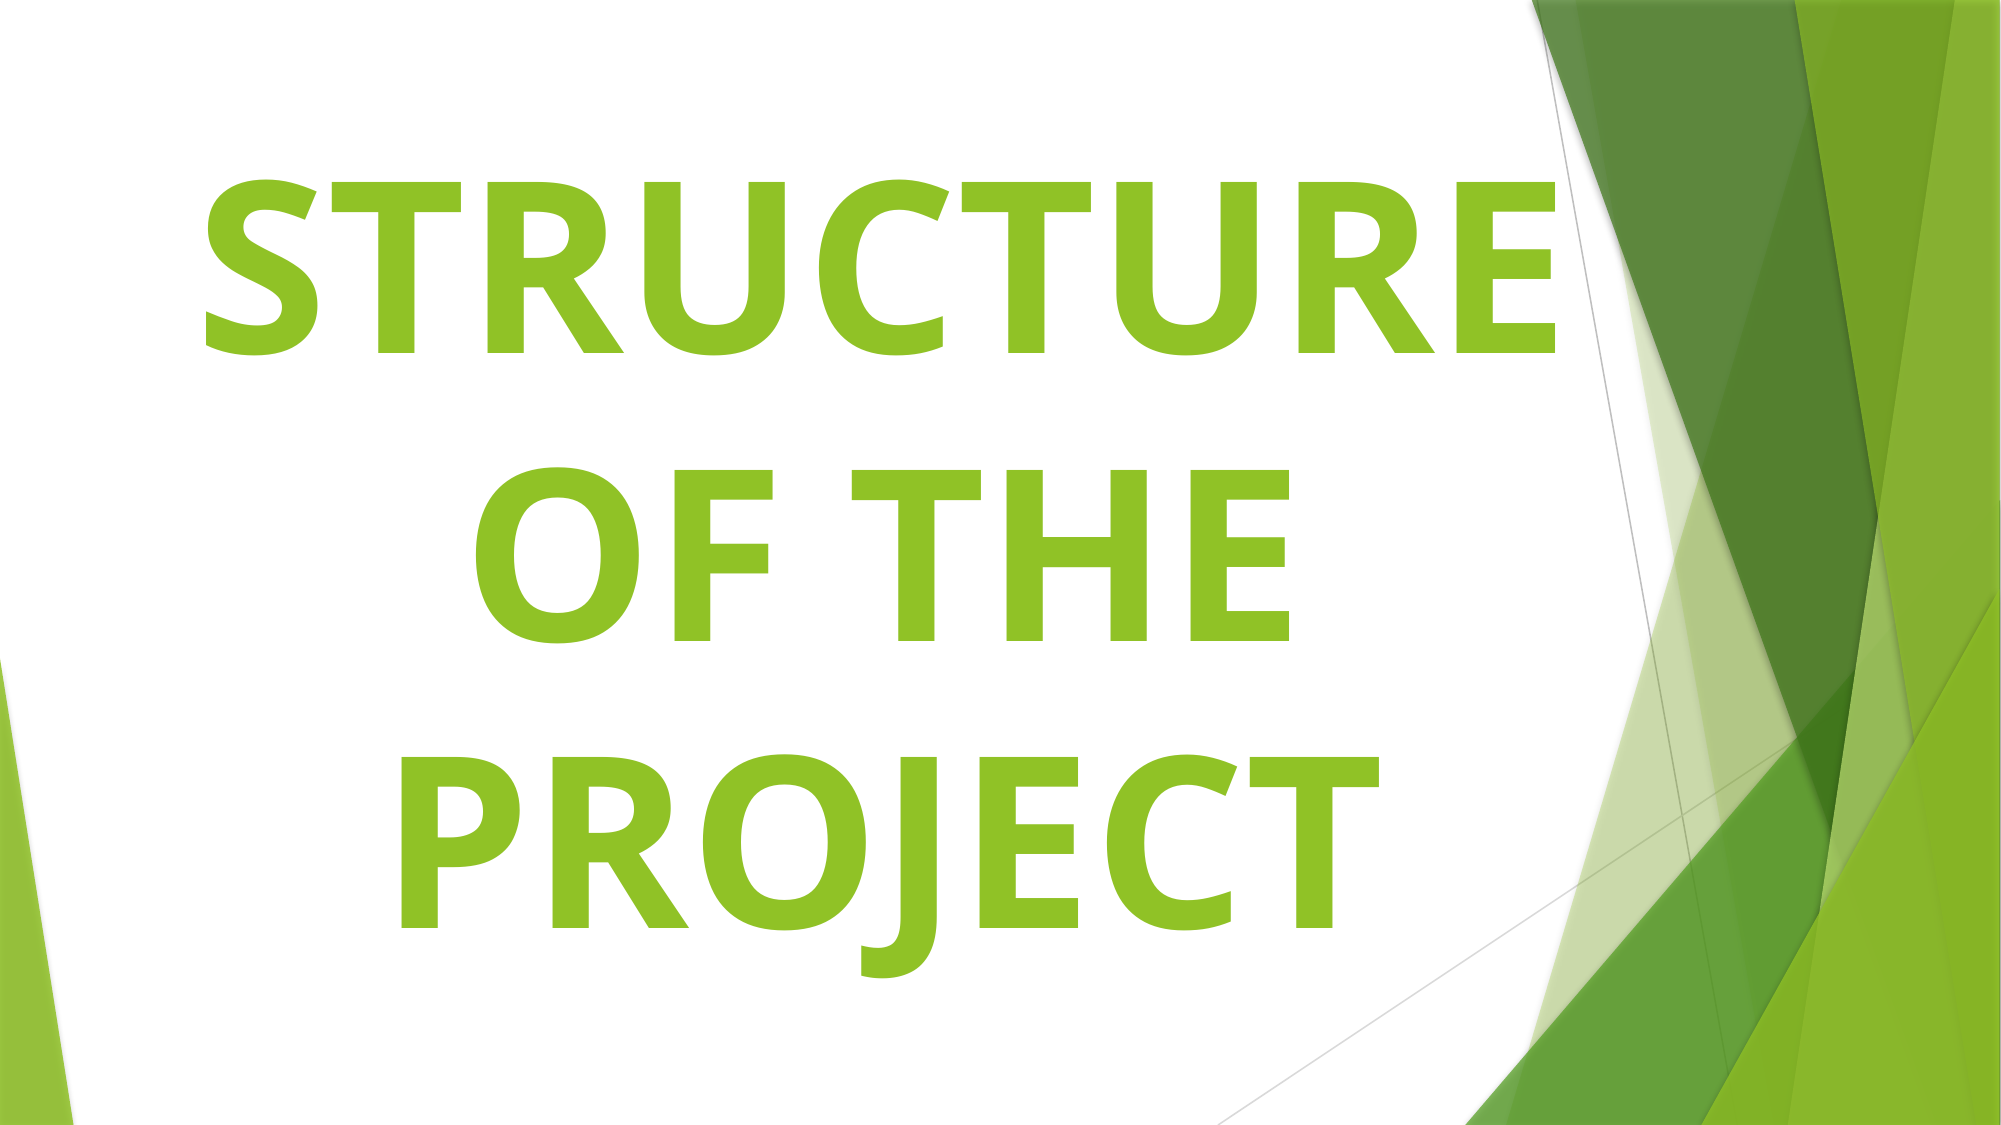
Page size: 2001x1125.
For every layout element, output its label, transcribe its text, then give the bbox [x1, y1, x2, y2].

title STRUCTURE OF THE PROJECT [177, 106, 1588, 993]
